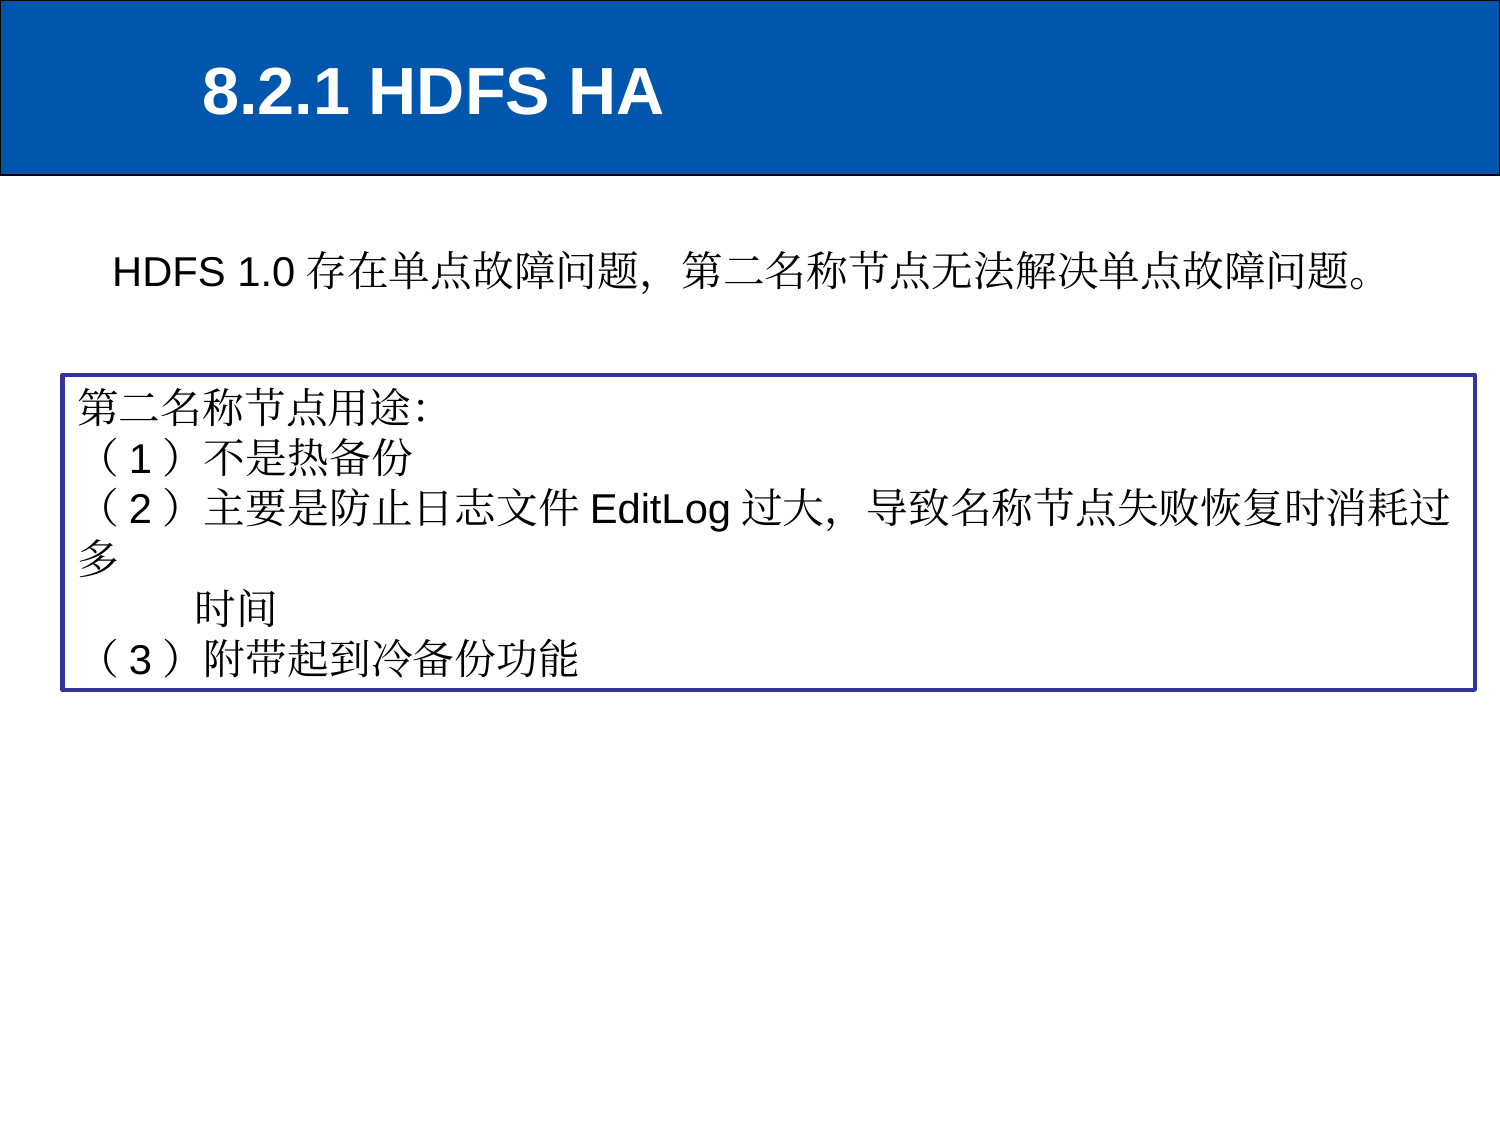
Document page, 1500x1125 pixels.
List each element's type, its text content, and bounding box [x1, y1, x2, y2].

text_box 第二名称节点用途： （1）不是热备份 （2）主要是防止日志文件EditLog过大，导致名称节点失败恢复时消耗过多 时间 （3）附带起到冷备份功能 [60, 373, 1477, 692]
text_box HDFS 1.0存在单点故障问题，第二名称节点无法解决单点故障问题。 [97, 237, 1448, 303]
title 8.2.1 HDFS HA [187, 12, 1500, 163]
